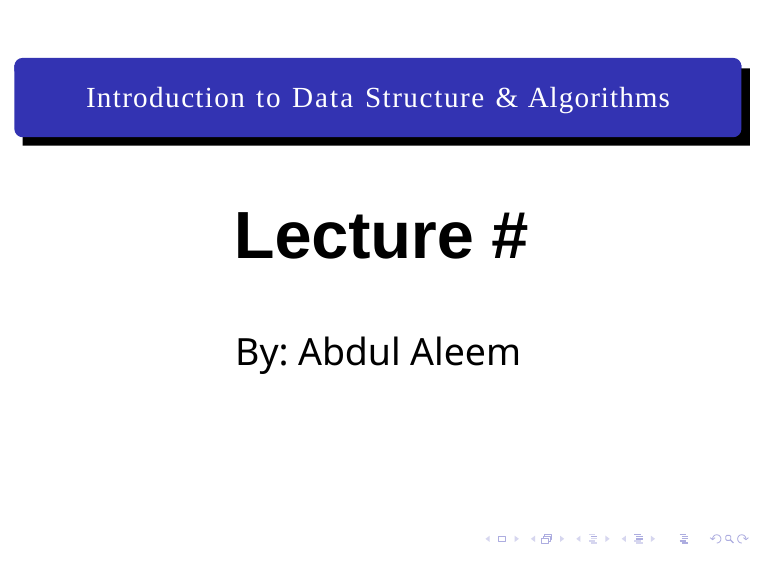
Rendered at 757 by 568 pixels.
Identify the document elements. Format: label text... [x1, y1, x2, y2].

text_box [14, 57, 751, 146]
text_box Lecture # By: Abdul Aleem [189, 184, 568, 380]
